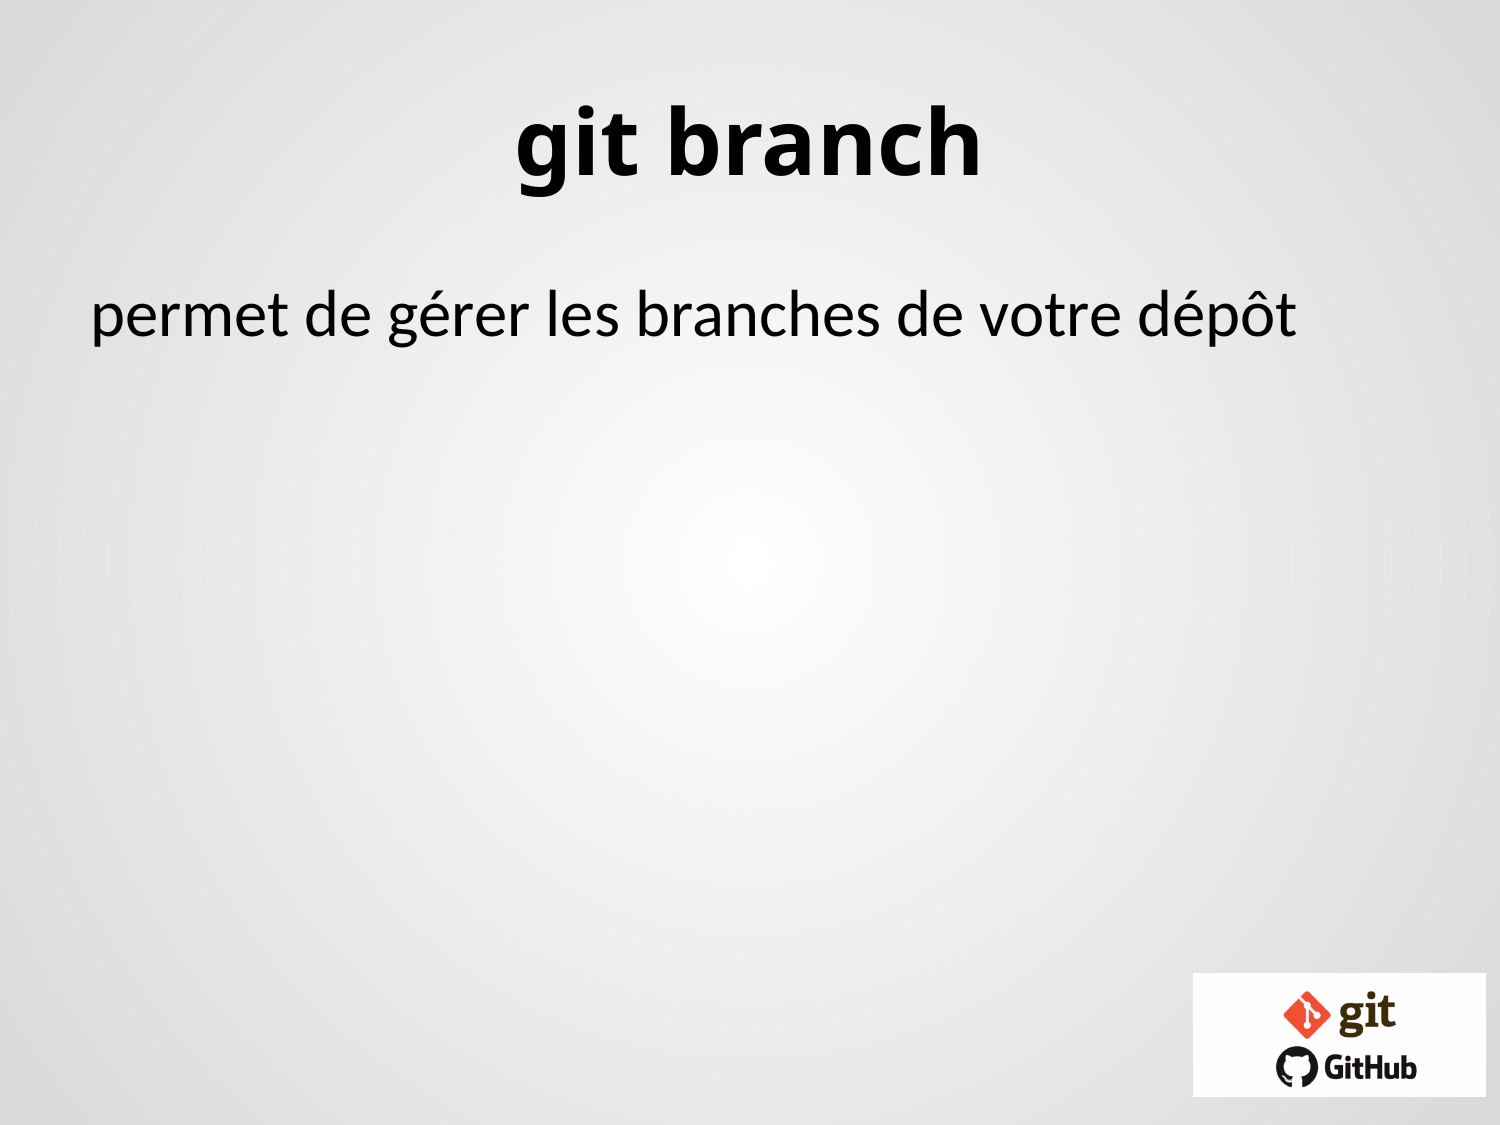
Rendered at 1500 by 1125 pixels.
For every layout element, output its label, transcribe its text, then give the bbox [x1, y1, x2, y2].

title git branch [75, 45, 1425, 233]
list permet de gérer les branches de votre dépôt [75, 262, 1425, 946]
picture [1193, 973, 1486, 1097]
